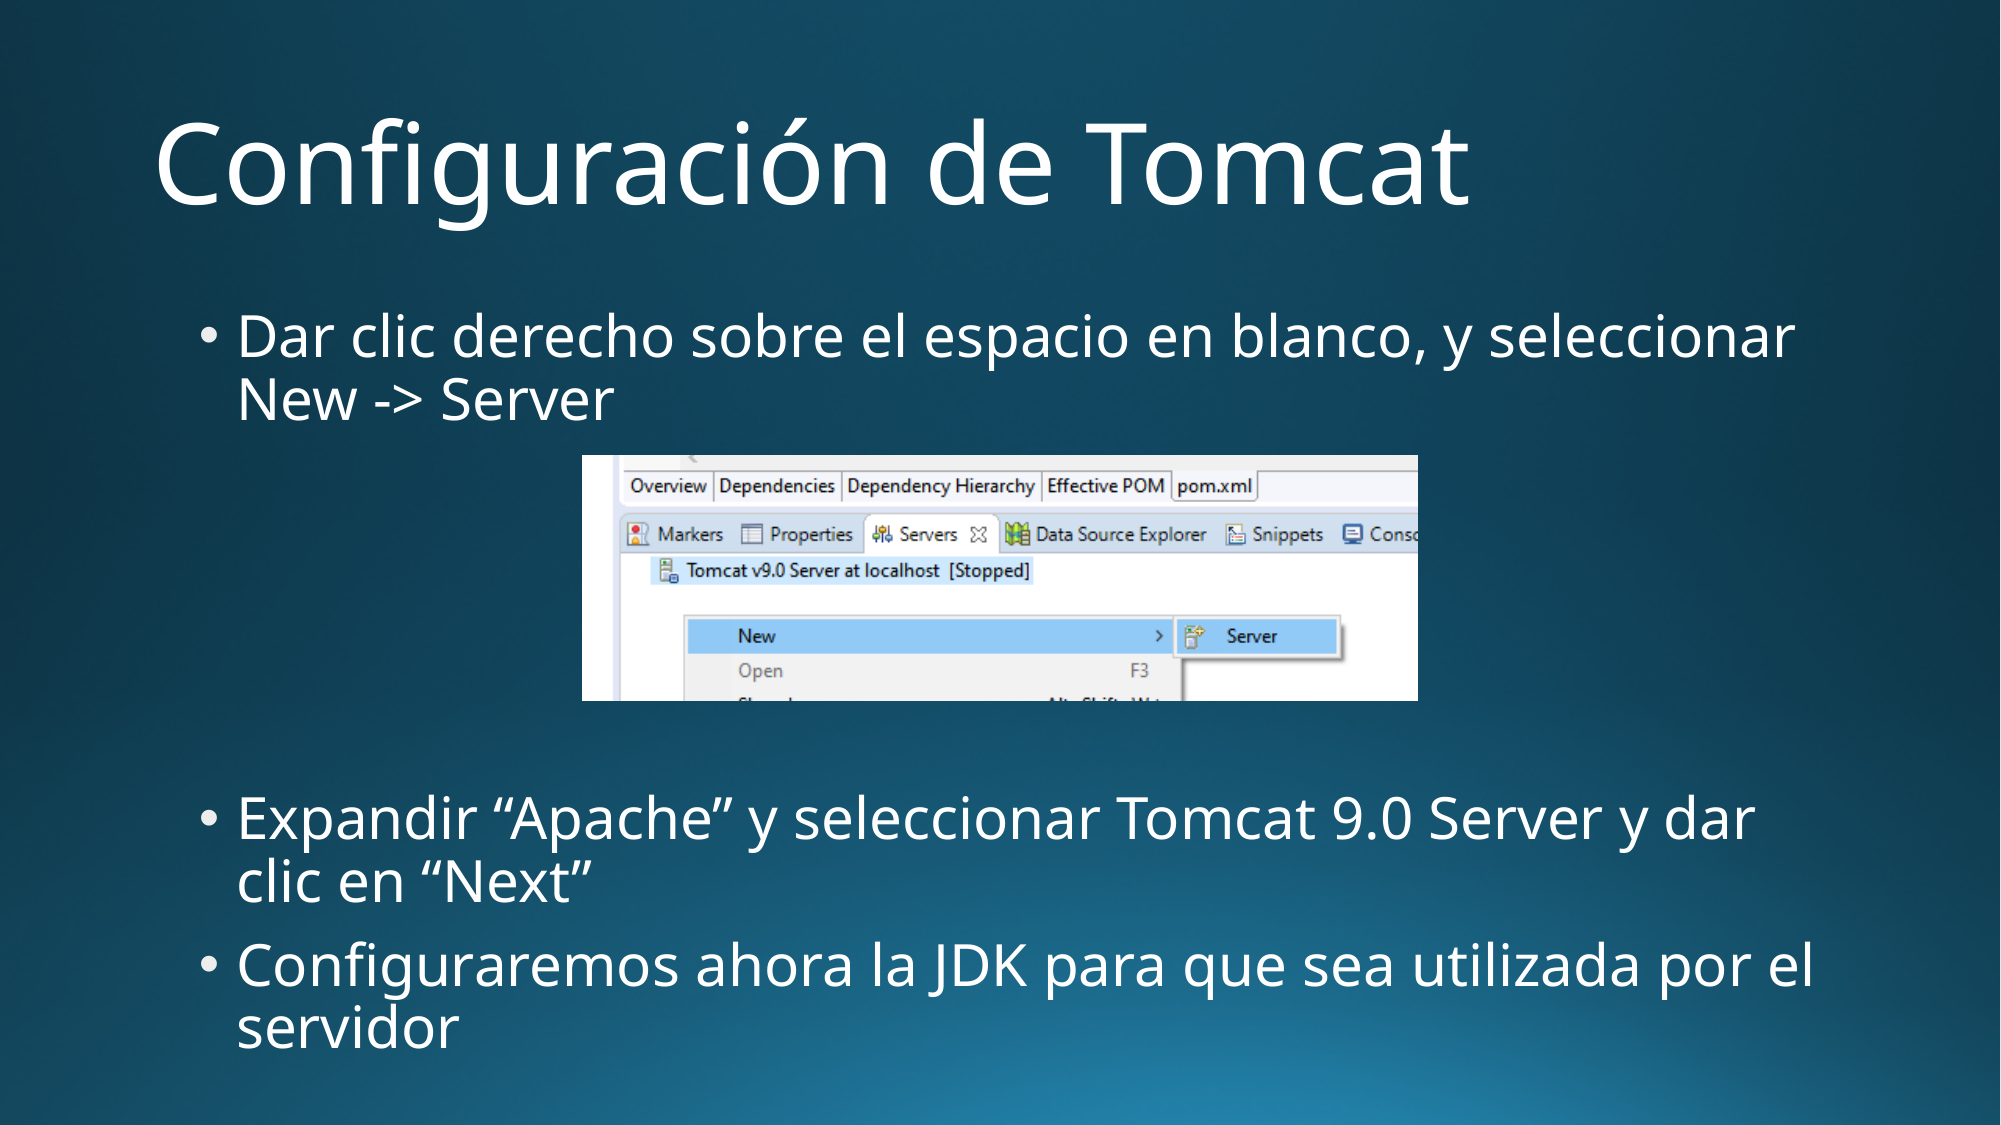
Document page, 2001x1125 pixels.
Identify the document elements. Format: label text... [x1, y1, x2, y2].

picture [0, 0, 2001, 1125]
title Configuración de Tomcat [137, 59, 1863, 278]
list Dar clic derecho sobre el espacio en blanco, y seleccionar New -> Server Expandir “Apache” y seleccionar Tomcat 9.0 Server y dar clic en “Next” Configuraremos ahora la JDK para que sea utilizada por el servidor [183, 299, 1863, 1014]
